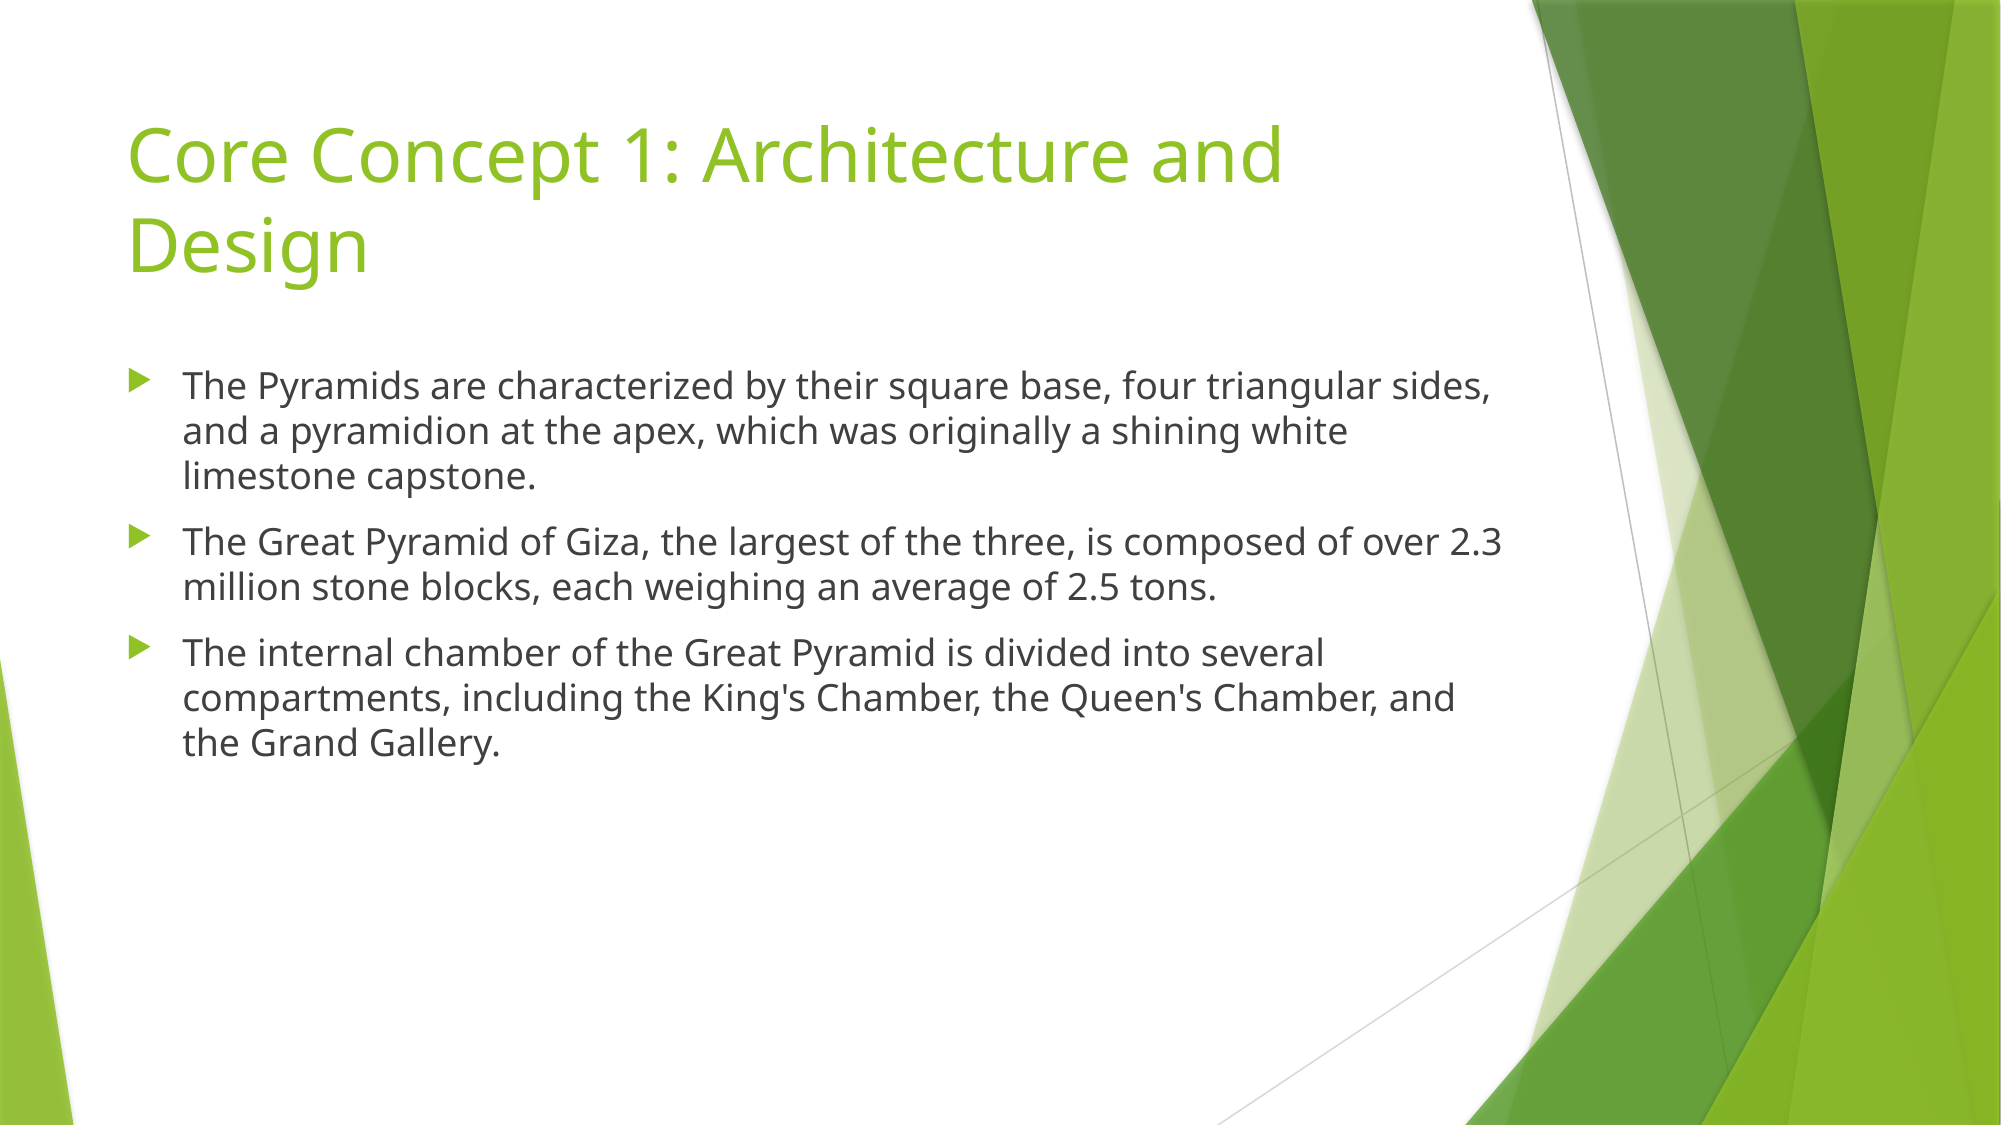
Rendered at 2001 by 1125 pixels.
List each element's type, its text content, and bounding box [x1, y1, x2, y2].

list The Pyramids are characterized by their square base, four triangular sides, and a pyramidion at the apex, which was originally a shining white limestone capstone. The Great Pyramid of Giza, the largest of the three, is composed of over 2.3 million stone blocks, each weighing an average of 2.5 tons. The internal chamber of the Great Pyramid is divided into several compartments, including the King's Chamber, the Queen's Chamber, and the Grand Gallery. [111, 354, 1522, 992]
title Core Concept 1: Architecture and Design [111, 99, 1522, 317]
